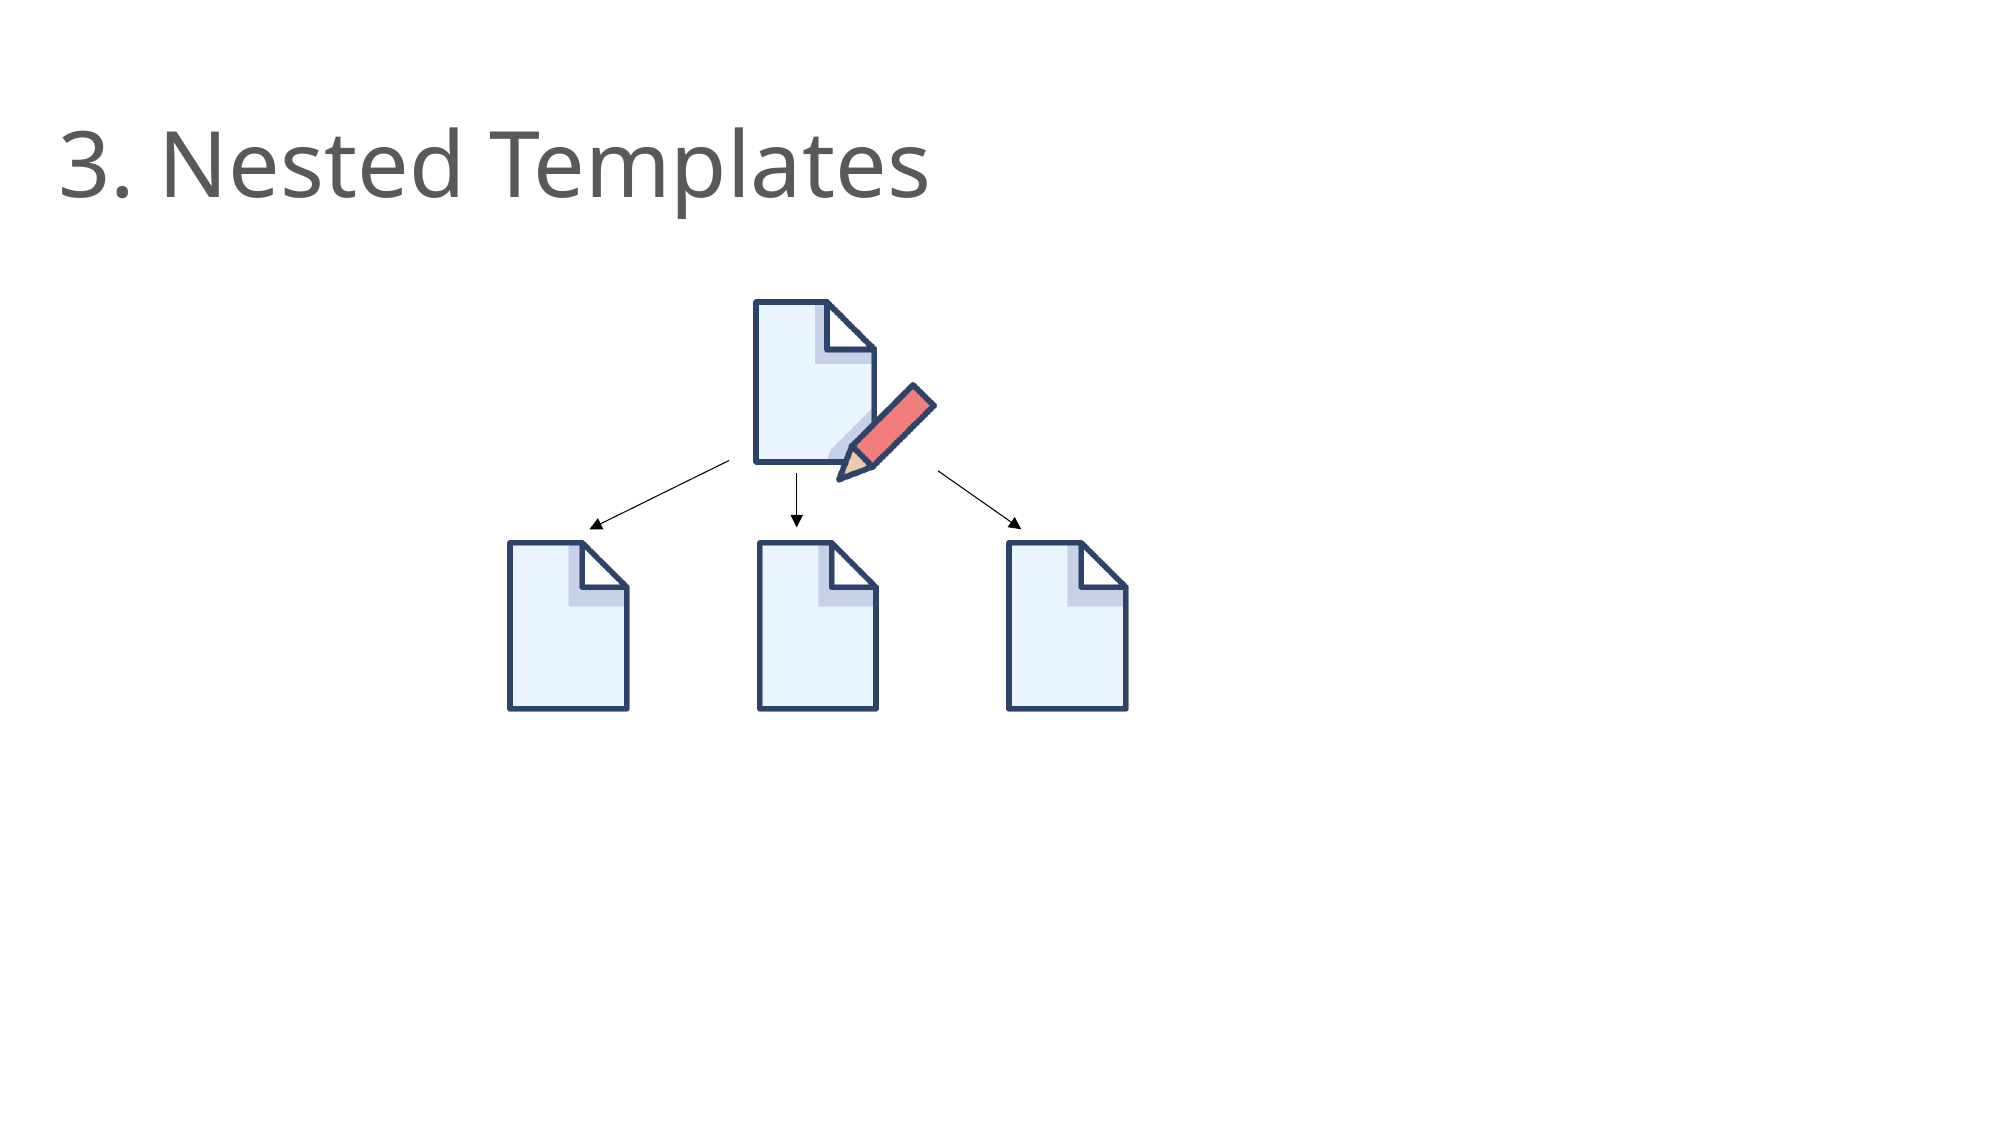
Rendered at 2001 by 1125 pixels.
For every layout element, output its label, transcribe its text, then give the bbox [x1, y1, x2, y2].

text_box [589, 460, 730, 530]
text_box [938, 470, 1022, 530]
picture [729, 537, 906, 715]
picture [750, 296, 939, 485]
title 3. Nested Templates [43, 58, 1769, 277]
picture [479, 537, 657, 715]
picture [978, 537, 1156, 715]
